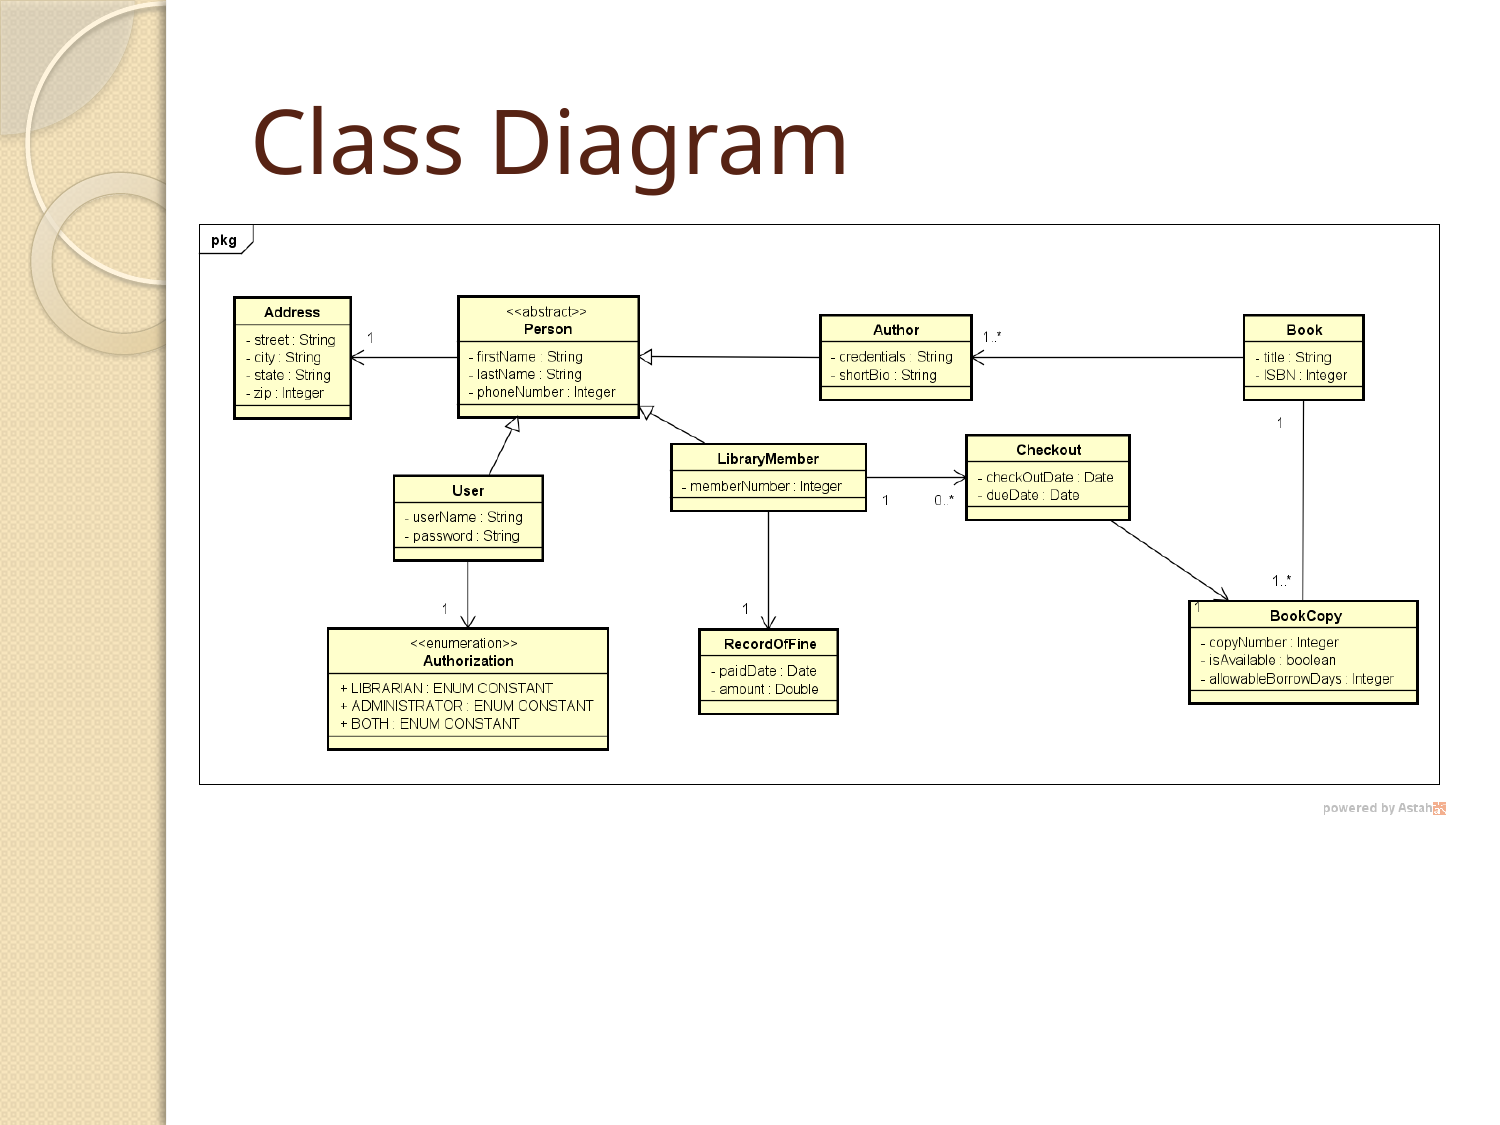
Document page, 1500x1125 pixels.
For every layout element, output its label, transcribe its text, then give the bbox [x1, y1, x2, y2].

picture [187, 212, 1451, 819]
title Class Diagram [235, 45, 1466, 233]
